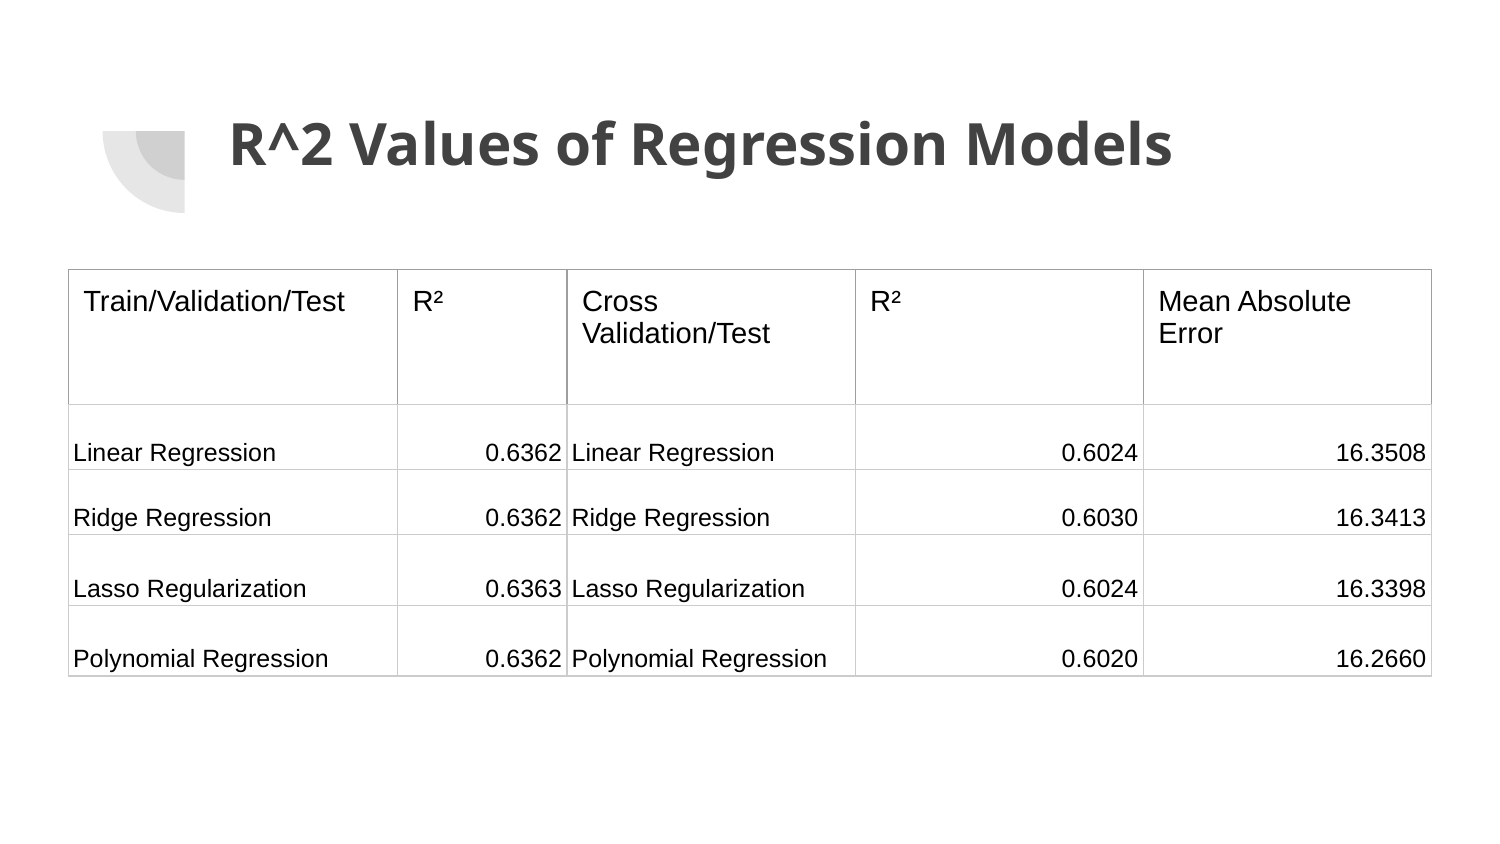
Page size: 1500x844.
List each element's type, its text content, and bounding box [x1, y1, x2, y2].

table_cell 16.3413 [1144, 470, 1431, 534]
table_cell 16.3398 [1144, 535, 1431, 605]
table_cell Linear Regression [69, 405, 397, 469]
table_cell 0.6024 [856, 535, 1143, 605]
table_cell 16.2660 [1144, 606, 1431, 675]
table_header R² [856, 270, 1143, 404]
table_cell Linear Regression [568, 405, 855, 469]
title R^2 Values of Regression Models [213, 92, 1368, 257]
table_cell Lasso Regularization [568, 535, 855, 605]
table_cell 0.6362 [398, 470, 566, 534]
table_cell Lasso Regularization [69, 535, 397, 605]
table_cell Polynomial Regression [69, 606, 397, 675]
table_header Train/Validation/Test [69, 270, 397, 404]
table_header Cross Validation/Test [568, 270, 855, 404]
table_header R² [398, 270, 566, 404]
table_cell 0.6363 [398, 535, 566, 605]
table_cell 0.6030 [856, 470, 1143, 534]
table_header Mean Absolute Error [1144, 270, 1431, 404]
table_cell Ridge Regression [568, 470, 855, 534]
table_cell Polynomial Regression [568, 606, 855, 675]
table_cell 0.6362 [398, 405, 566, 469]
table_cell 16.3508 [1144, 405, 1431, 469]
table_cell 0.6362 [398, 606, 566, 675]
table_cell 0.6024 [856, 405, 1143, 469]
table_cell Ridge Regression [69, 470, 397, 534]
table_cell 0.6020 [856, 606, 1143, 675]
